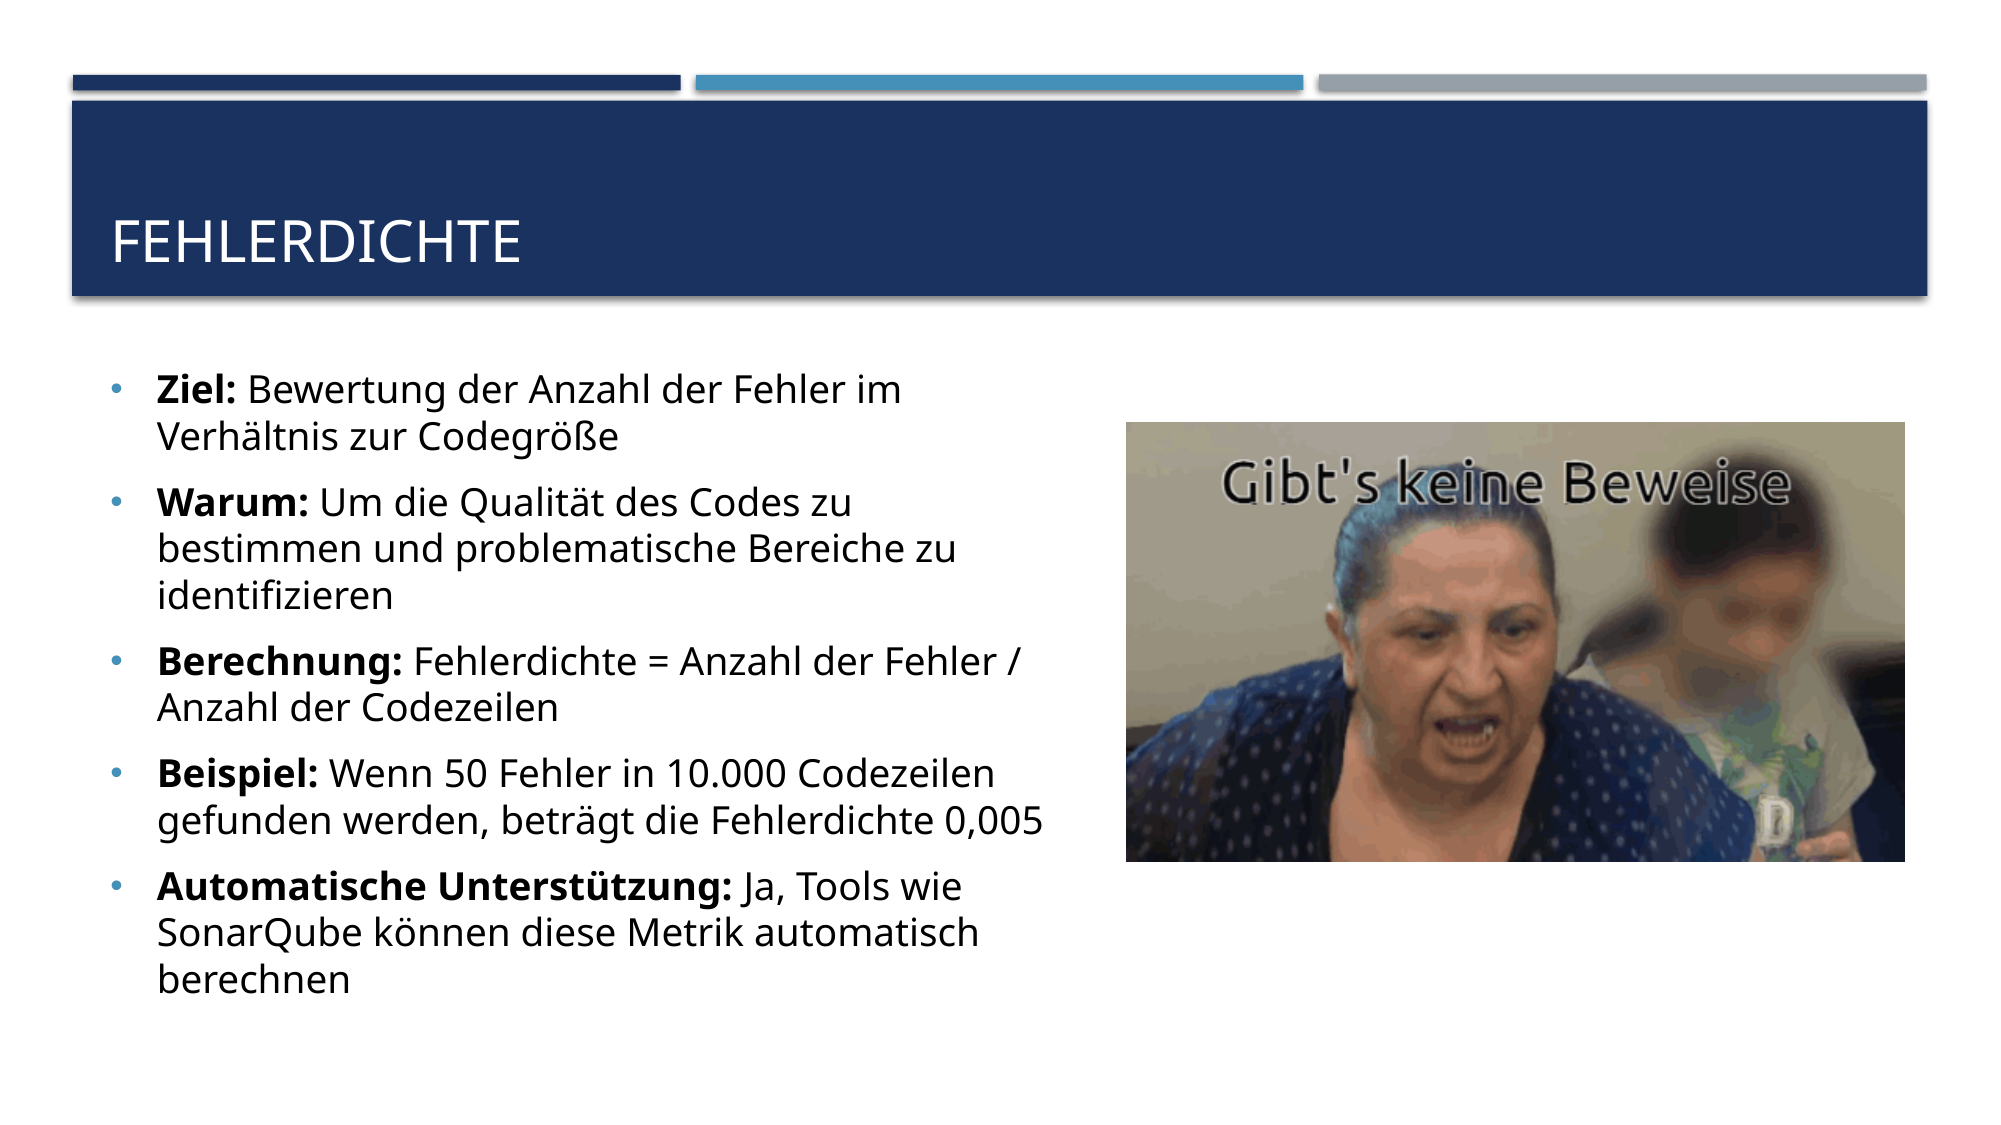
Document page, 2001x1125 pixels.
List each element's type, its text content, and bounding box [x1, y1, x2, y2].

title Fehlerdichte [95, 115, 1905, 282]
list Ziel: Bewertung der Anzahl der Fehler im Verhältnis zur Codegröße Warum: Um die Qualität des Codes zu bestimmen und problematische Bereiche zu identifizieren Berechnung: Fehlerdichte = Anzahl der Fehler / Anzahl der Codezeilen Beispiel: Wenn 50 Fehler in 10.000 Codezeilen gefunden werden, beträgt die Fehlerdichte 0,005 Automatische Unterstützung: Ja, Tools wie SonarQube können diese Metrik automatisch berechnen [95, 357, 1079, 1010]
picture [1125, 422, 1906, 863]
